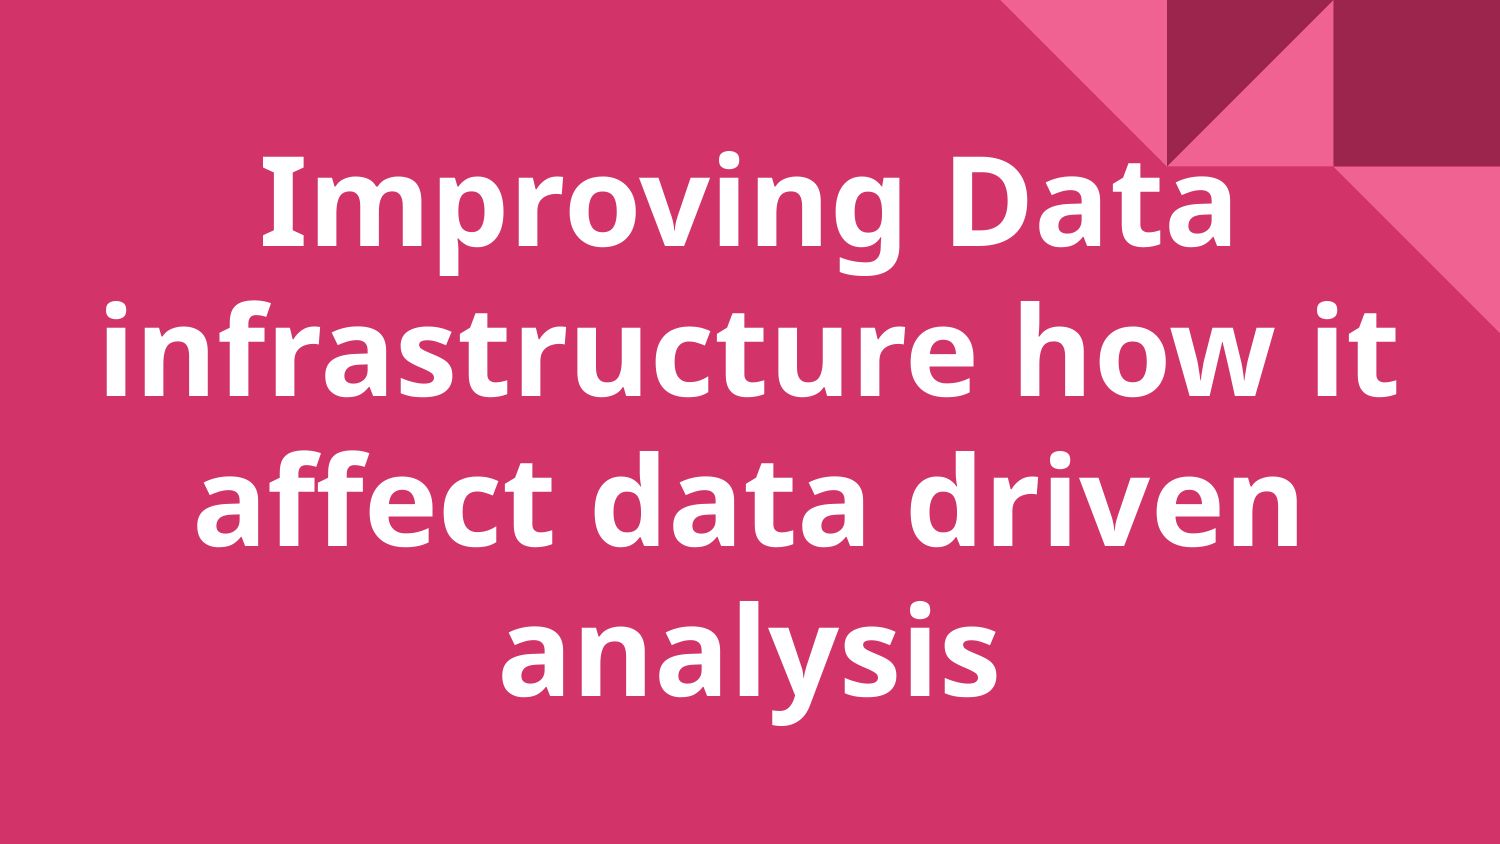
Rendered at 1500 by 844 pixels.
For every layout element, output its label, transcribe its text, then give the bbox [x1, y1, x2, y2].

title Improving Data infrastructure how it affect data driven analysis [51, 146, 1449, 698]
